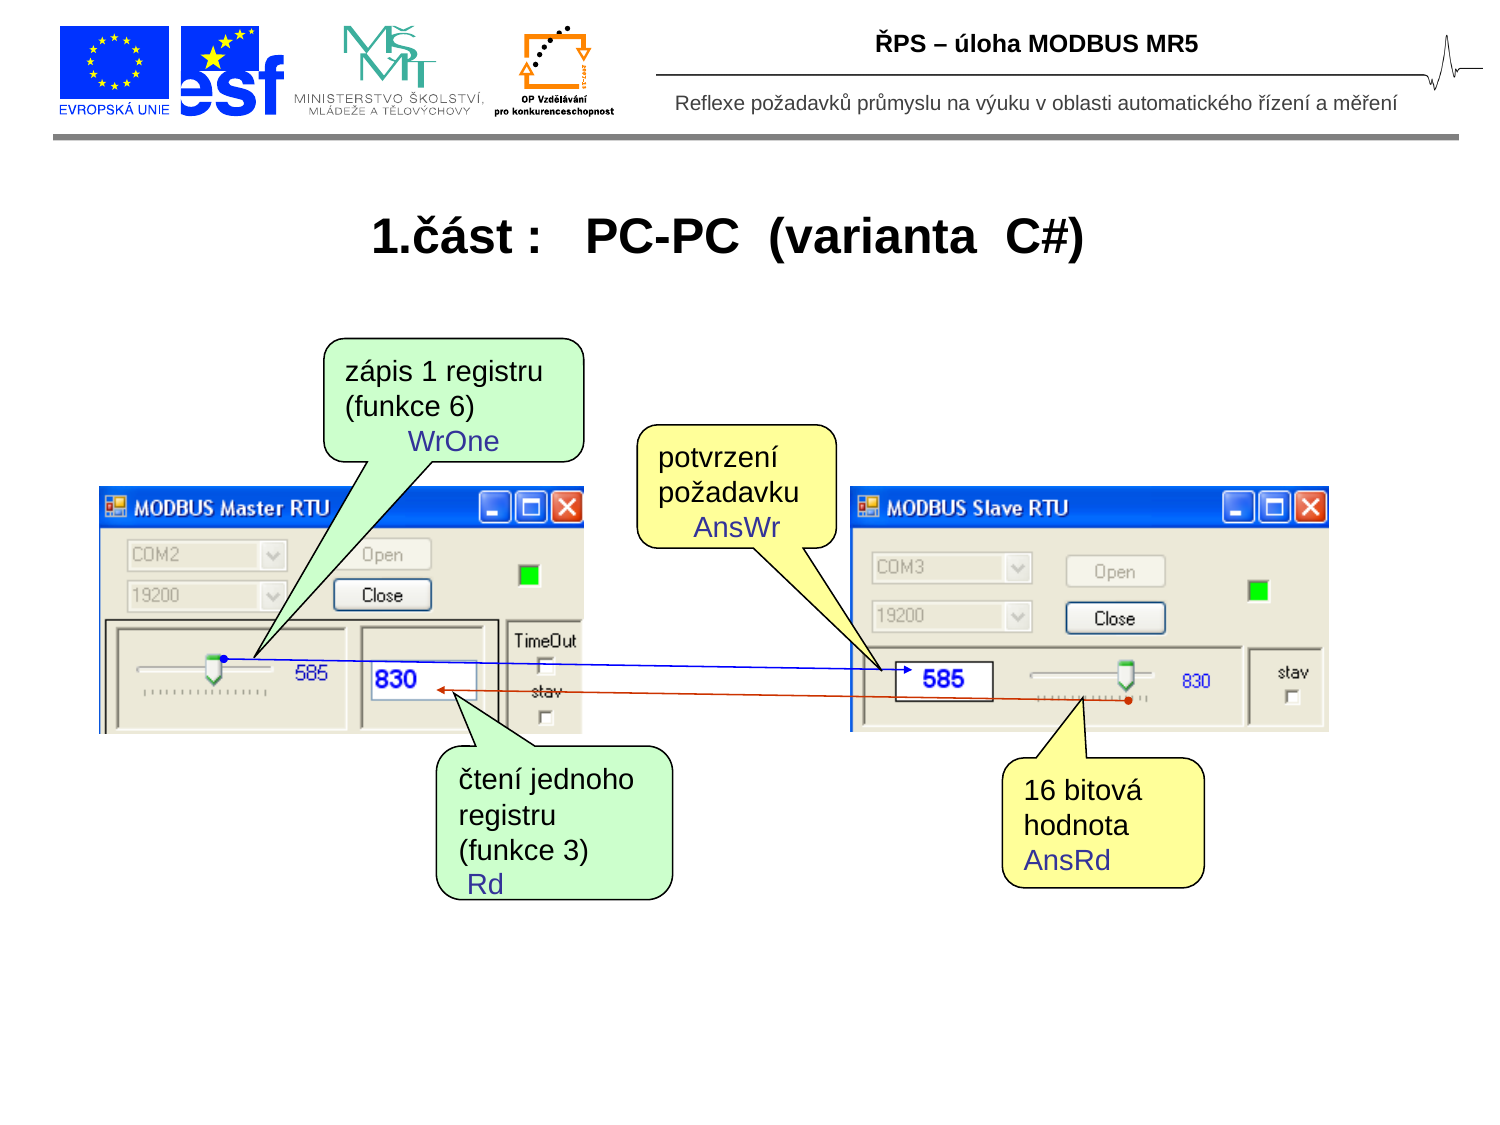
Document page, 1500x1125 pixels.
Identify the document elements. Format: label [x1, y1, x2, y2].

text_box [637, 424, 850, 641]
text_box [644, 20, 1430, 68]
picture [99, 486, 584, 734]
text_box [323, 338, 584, 486]
text_box [584, 664, 850, 669]
text_box [356, 196, 1101, 271]
text_box [1002, 733, 1205, 888]
text_box [584, 692, 850, 697]
picture [656, 34, 1483, 91]
picture [850, 486, 1329, 733]
text_box [436, 734, 673, 900]
